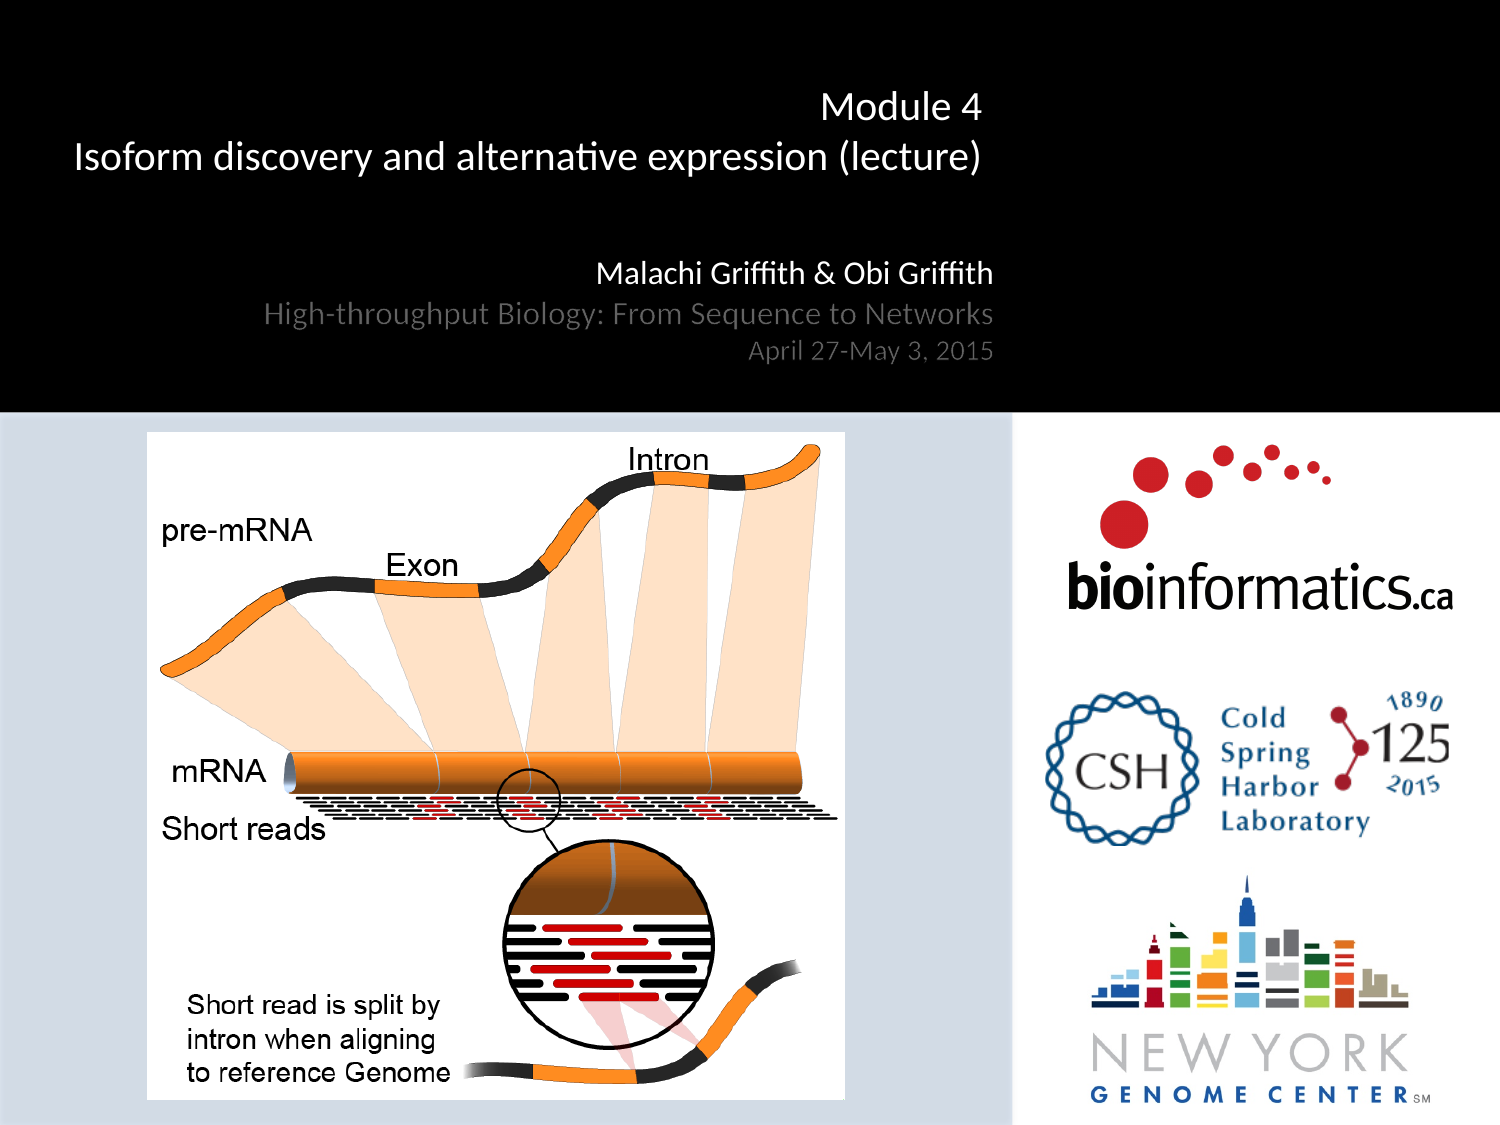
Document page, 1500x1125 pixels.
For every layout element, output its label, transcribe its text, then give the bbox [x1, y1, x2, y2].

picture [147, 432, 845, 1101]
picture [1077, 867, 1443, 1111]
text_box Malachi Griffith & Obi Griffith High-throughput Biology: From Sequence to Networks April 27-May 3, 2015 [159, 231, 1010, 386]
picture [1045, 691, 1449, 847]
text_box [0, 412, 1013, 1125]
text_box Module 4 Isoform discovery and alternative expression (lecture) [9, 59, 998, 198]
picture [1068, 444, 1453, 610]
